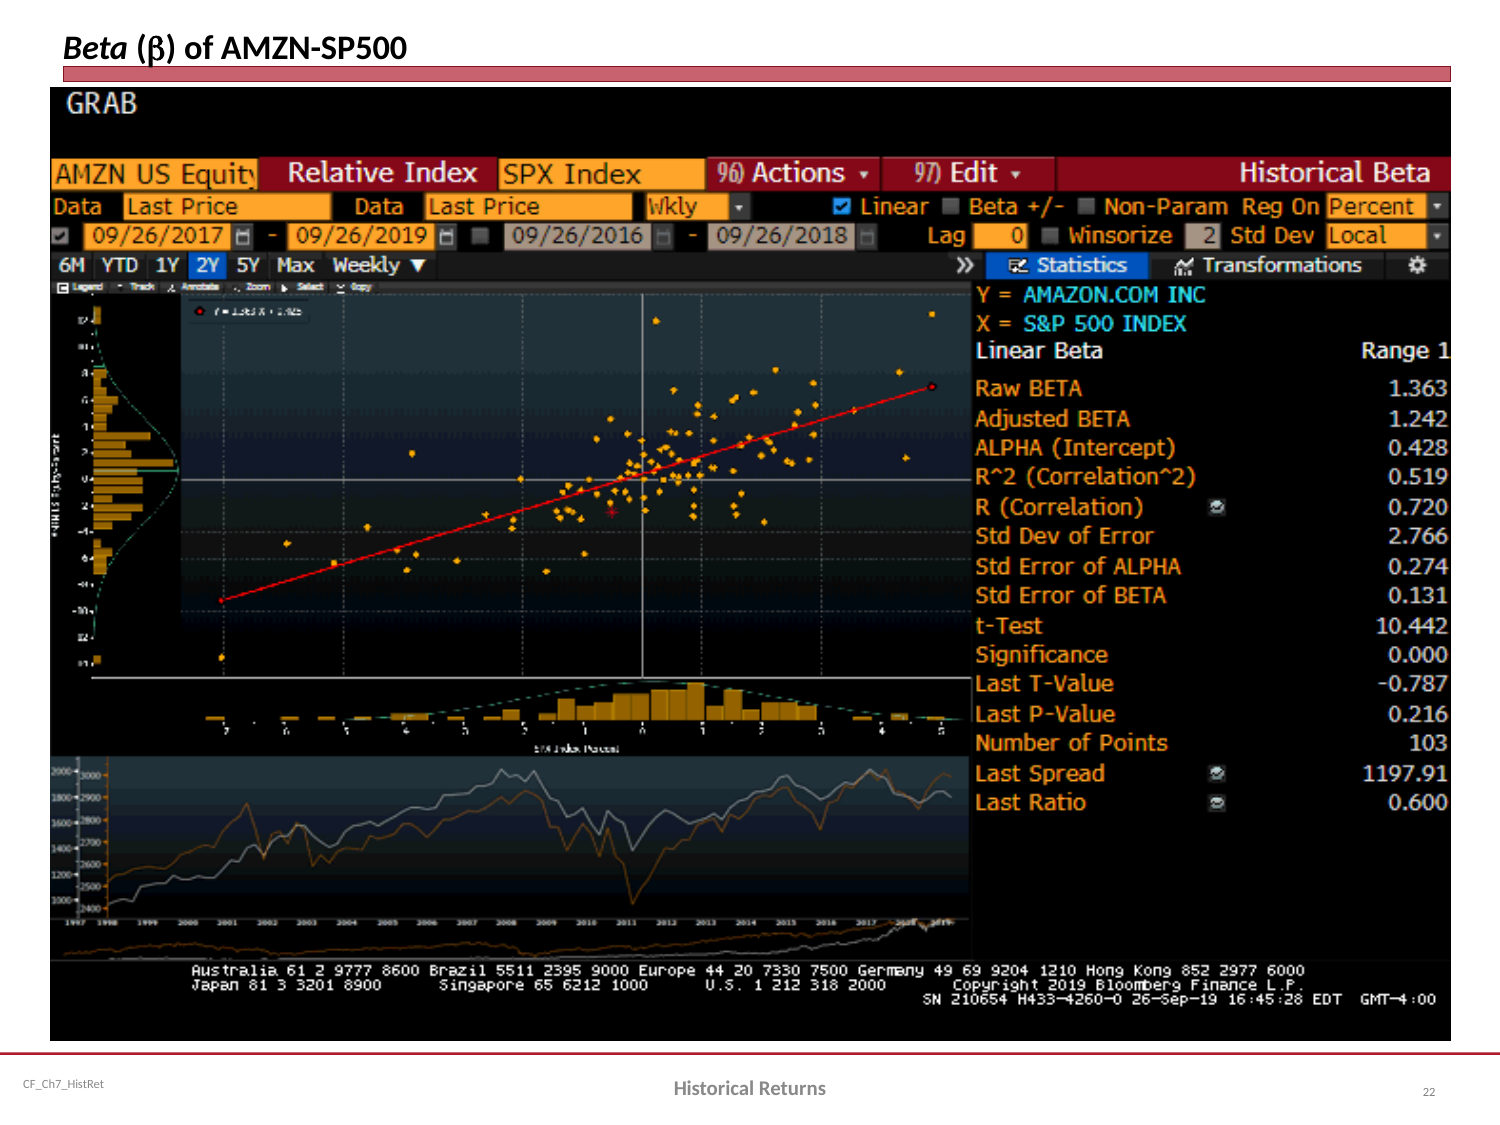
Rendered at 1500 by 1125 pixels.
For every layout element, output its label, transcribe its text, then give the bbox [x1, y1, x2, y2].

footer Historical Returns [512, 1056, 988, 1117]
slide_number 22 [1375, 1061, 1451, 1122]
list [49, 87, 1451, 1042]
title Beta () of AMZN-SP500 [62, 6, 1451, 67]
